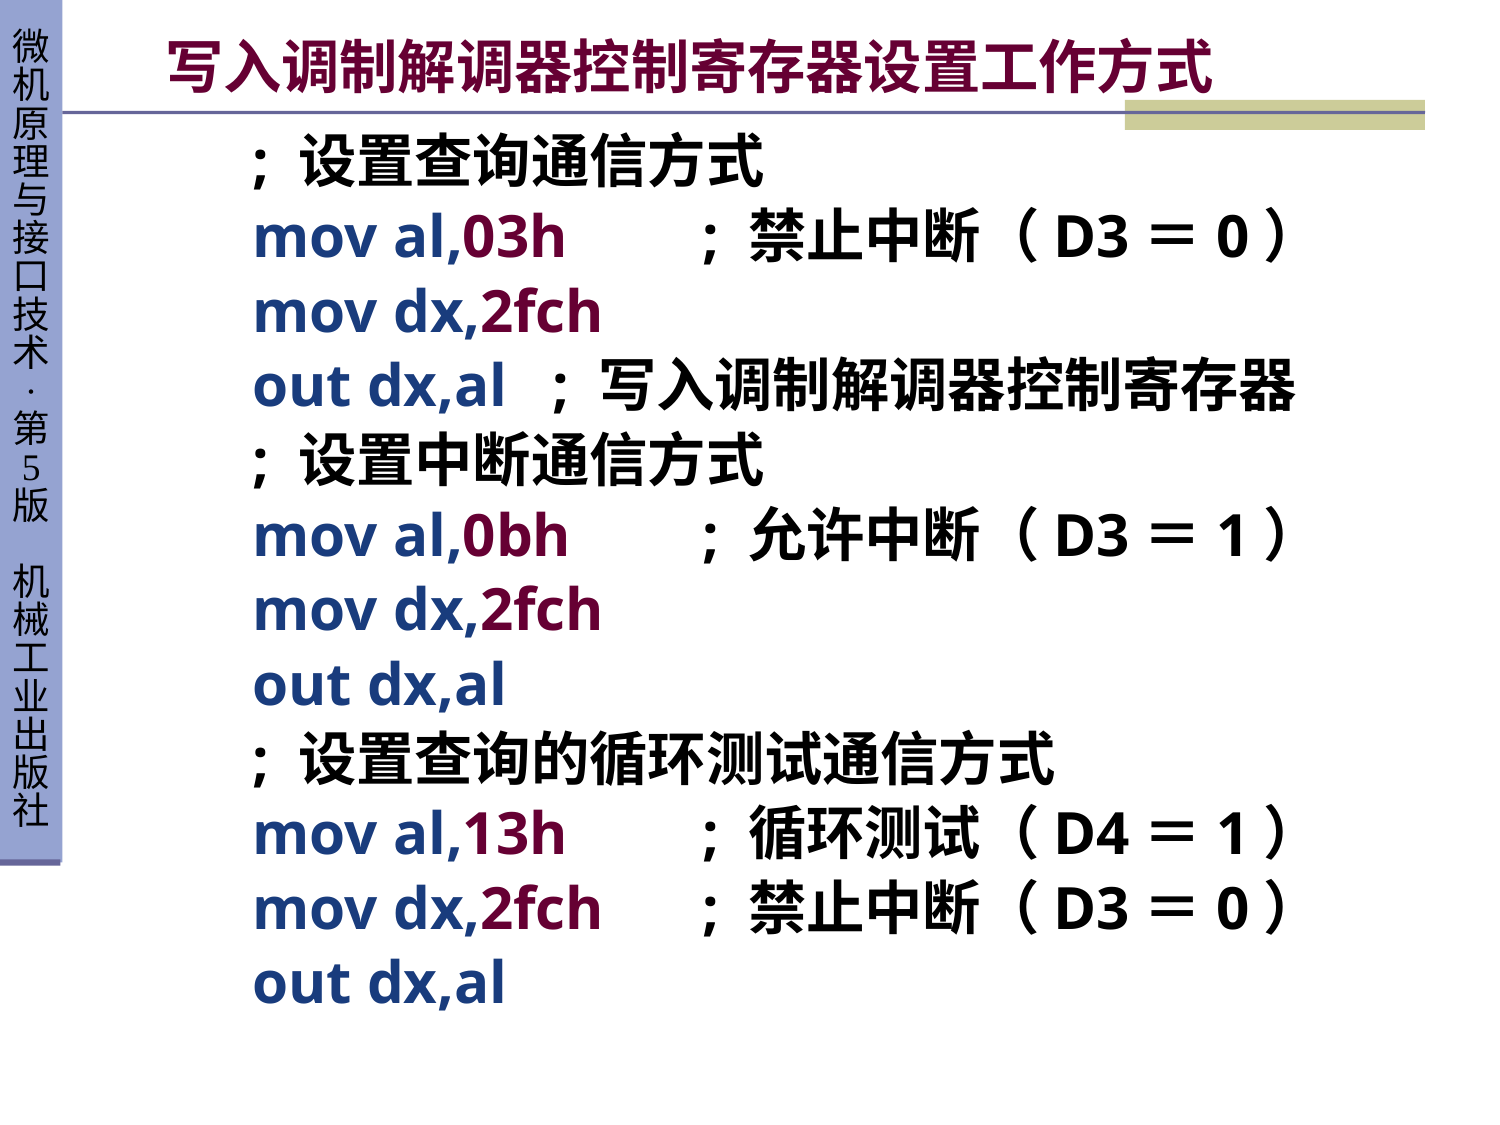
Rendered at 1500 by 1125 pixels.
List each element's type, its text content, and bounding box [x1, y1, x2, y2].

list ; 设置查询通信方式 mov al,03h ; 禁止中断（D3＝0） mov dx,2fch out dx,al ; 写入调制解调器控制寄存器 ; 设置中断通信方式 mov al,0bh ; 允许中断（D3＝1） mov dx,2fch out dx,al ; 设置查询的循环测试通信方式 mov al,13h ; 循环测试（D4＝1） mov dx,2fch ; 禁止中断（D3＝0） out dx,al [87, 124, 1451, 1051]
title 写入调制解调器控制寄存器设置工作方式 [149, 24, 1426, 105]
